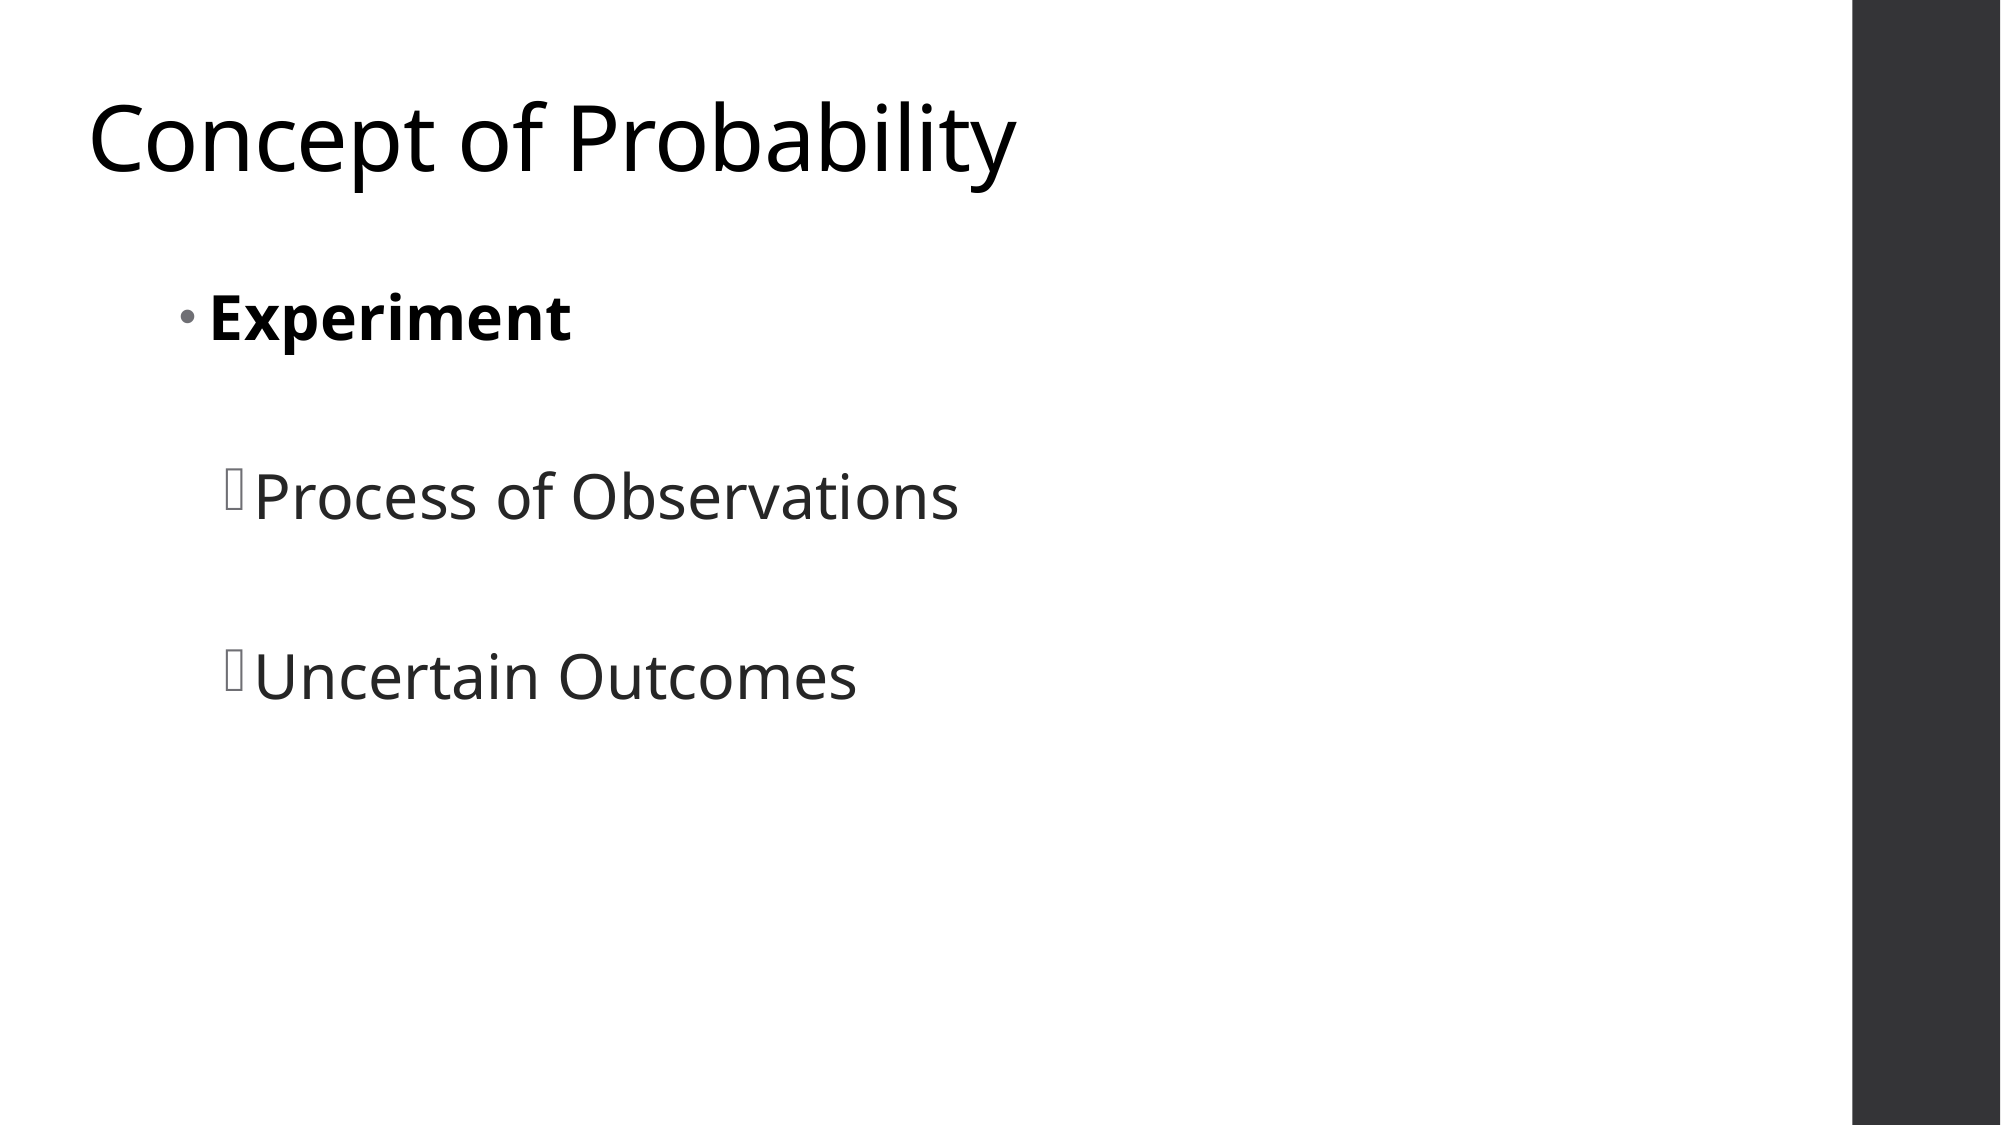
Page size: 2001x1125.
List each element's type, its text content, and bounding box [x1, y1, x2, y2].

title Concept of Probability [72, 0, 1663, 199]
list Experiment Process of Observations Uncertain Outcomes [163, 279, 1389, 1042]
